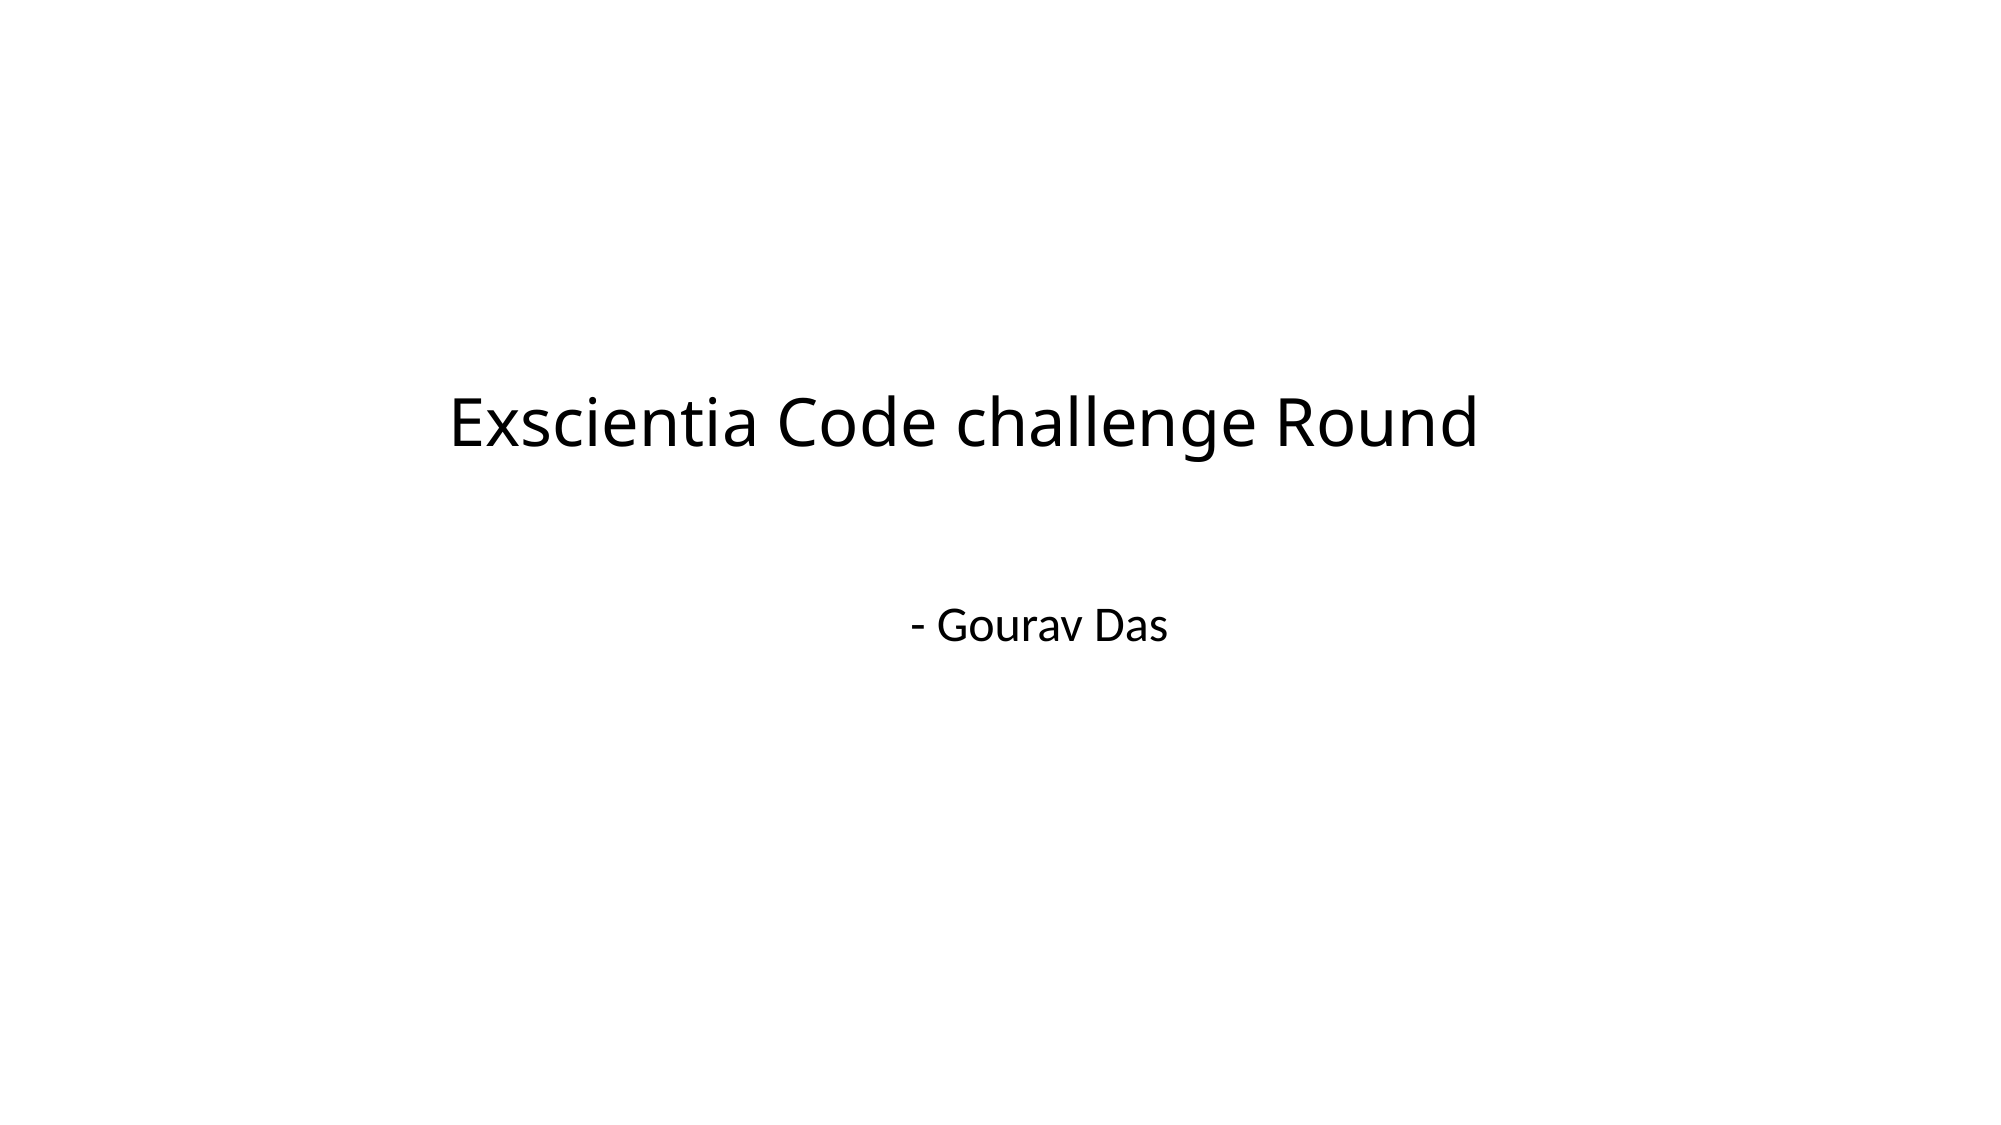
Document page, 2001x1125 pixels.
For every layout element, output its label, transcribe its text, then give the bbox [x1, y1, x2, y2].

subtitle - Gourav Das [249, 590, 1750, 863]
title Exscientia Code challenge Round [215, 76, 1716, 469]
